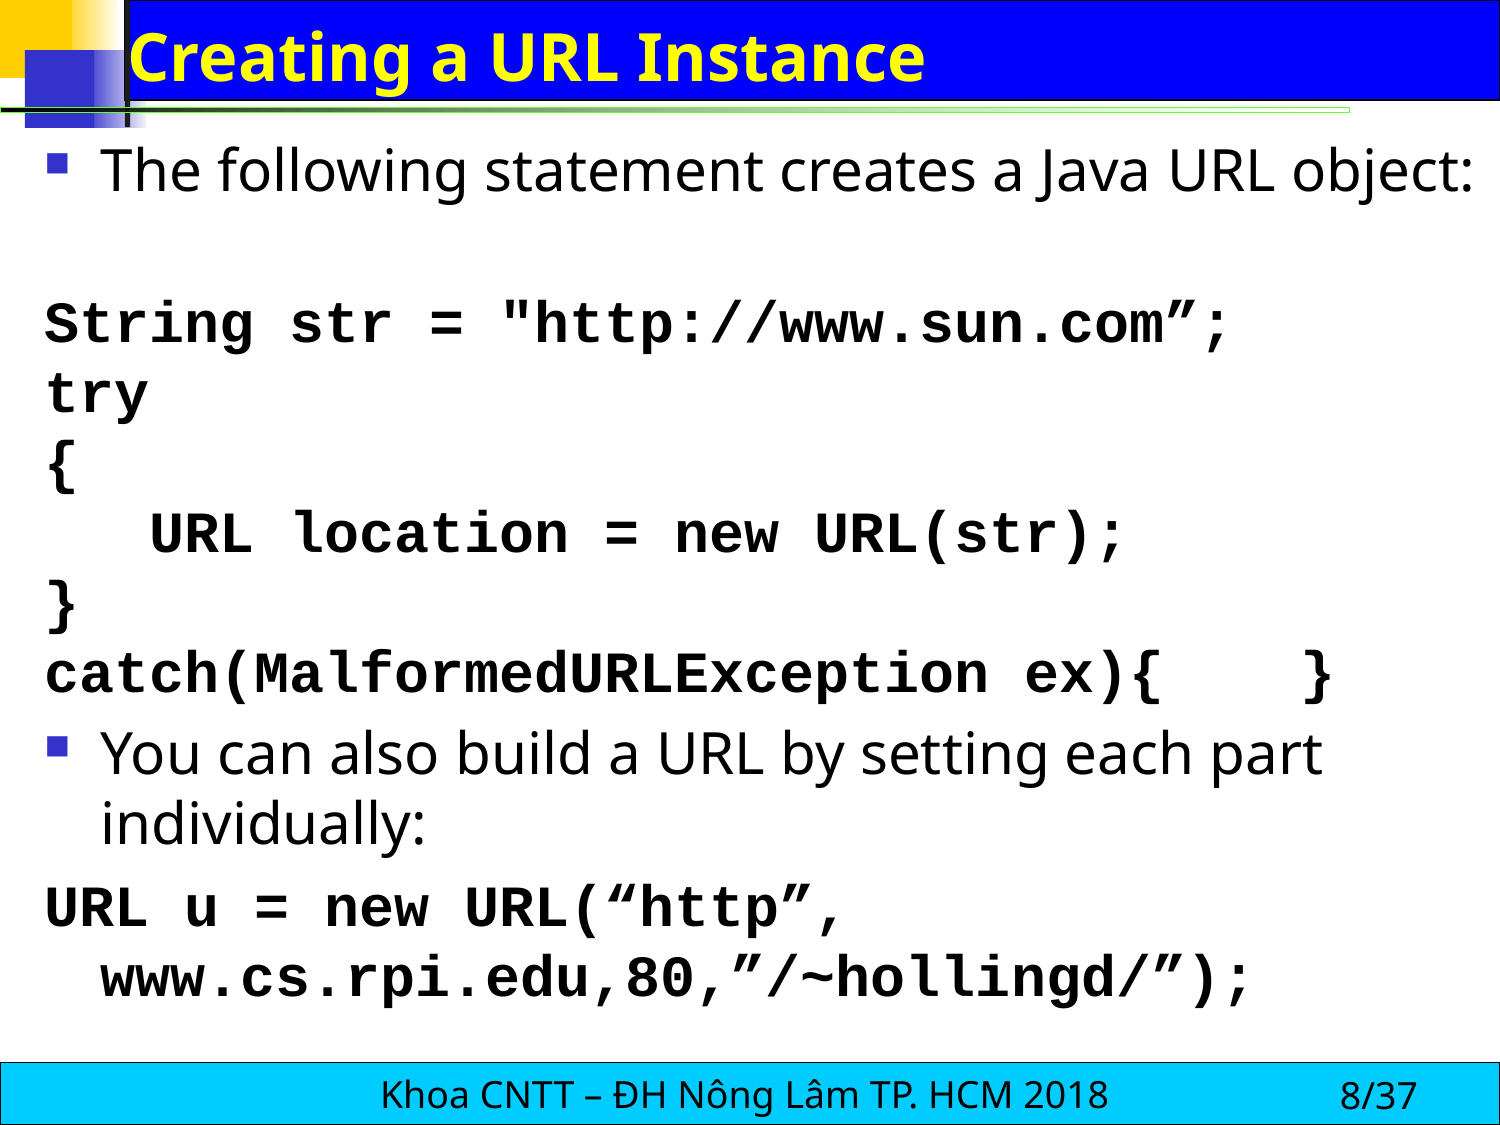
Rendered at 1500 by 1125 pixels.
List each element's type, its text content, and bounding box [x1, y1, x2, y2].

title Creating a URL Instance [112, 0, 1388, 103]
list The following statement creates a Java URL object: String str = "http://www.sun.com”; try { URL location = new URL(str); } catch(MalformedURLException ex){ } You can also build a URL by setting each part individually: URL u = new URL(“http”, www.cs.rpi.edu,80,”/~hollingd/”); [29, 125, 1500, 1036]
